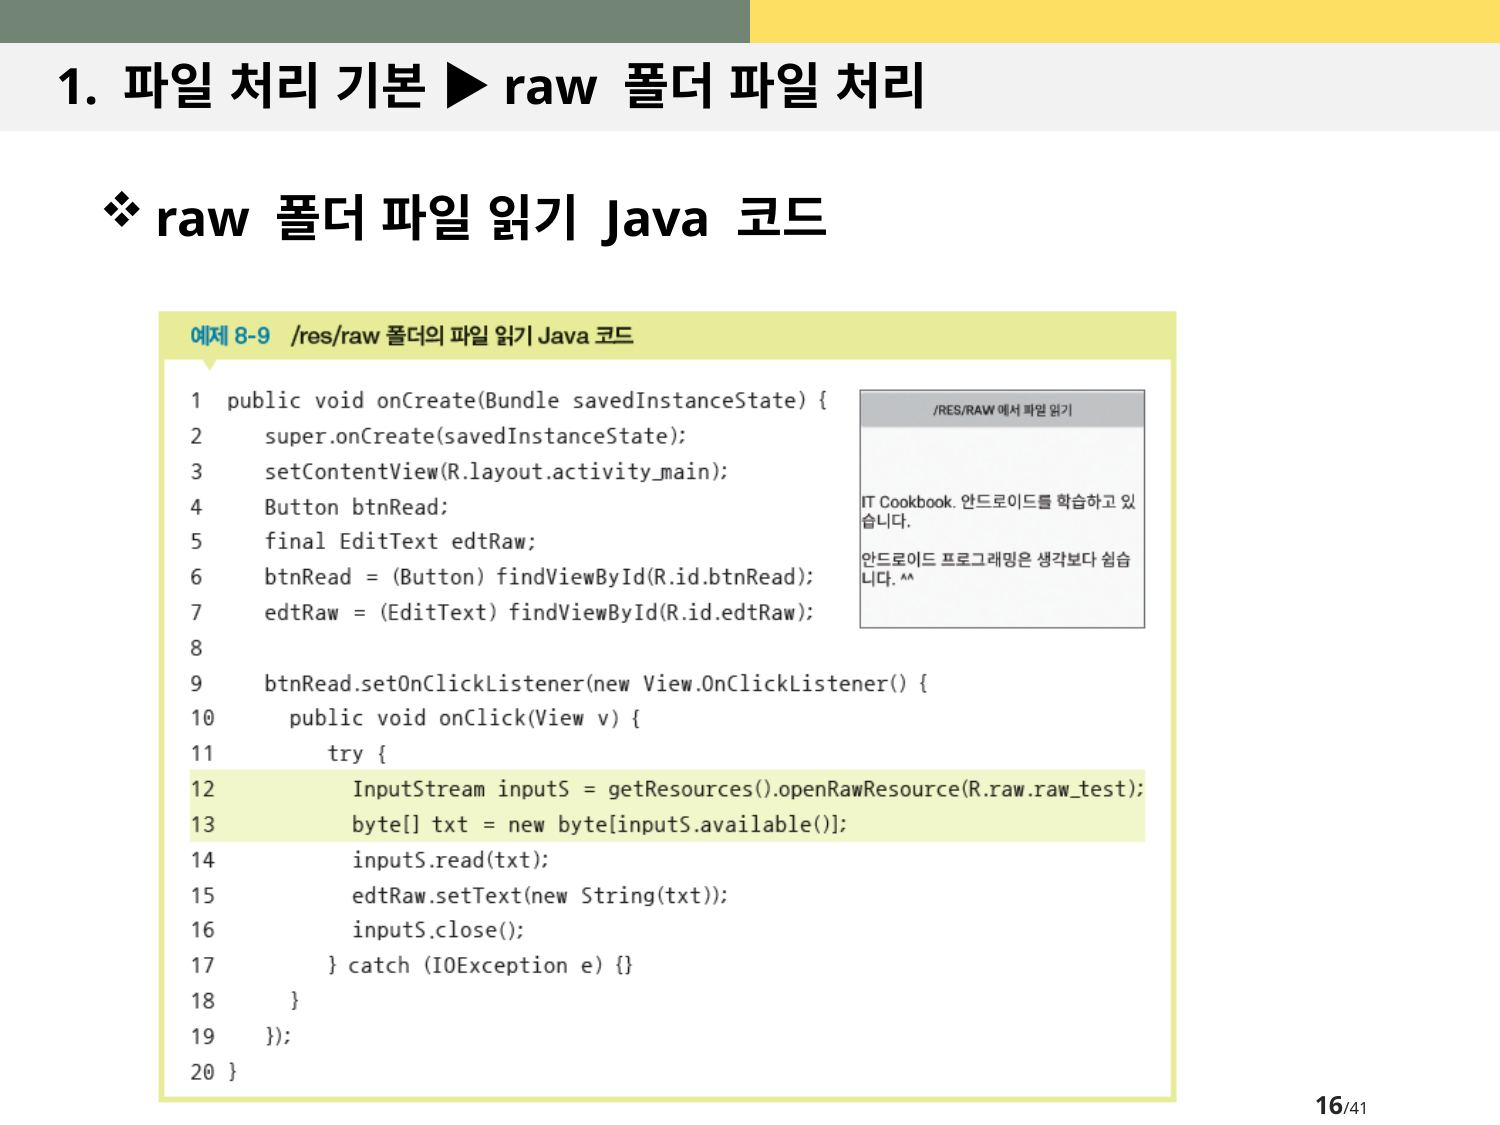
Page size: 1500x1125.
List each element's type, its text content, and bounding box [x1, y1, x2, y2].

title 1. 파일 처리 기본 ▶raw 폴더 파일 처리 [41, 42, 1459, 128]
picture [156, 310, 1181, 1104]
list raw 폴더 파일 읽기 Java 코드 [41, 172, 1459, 1048]
